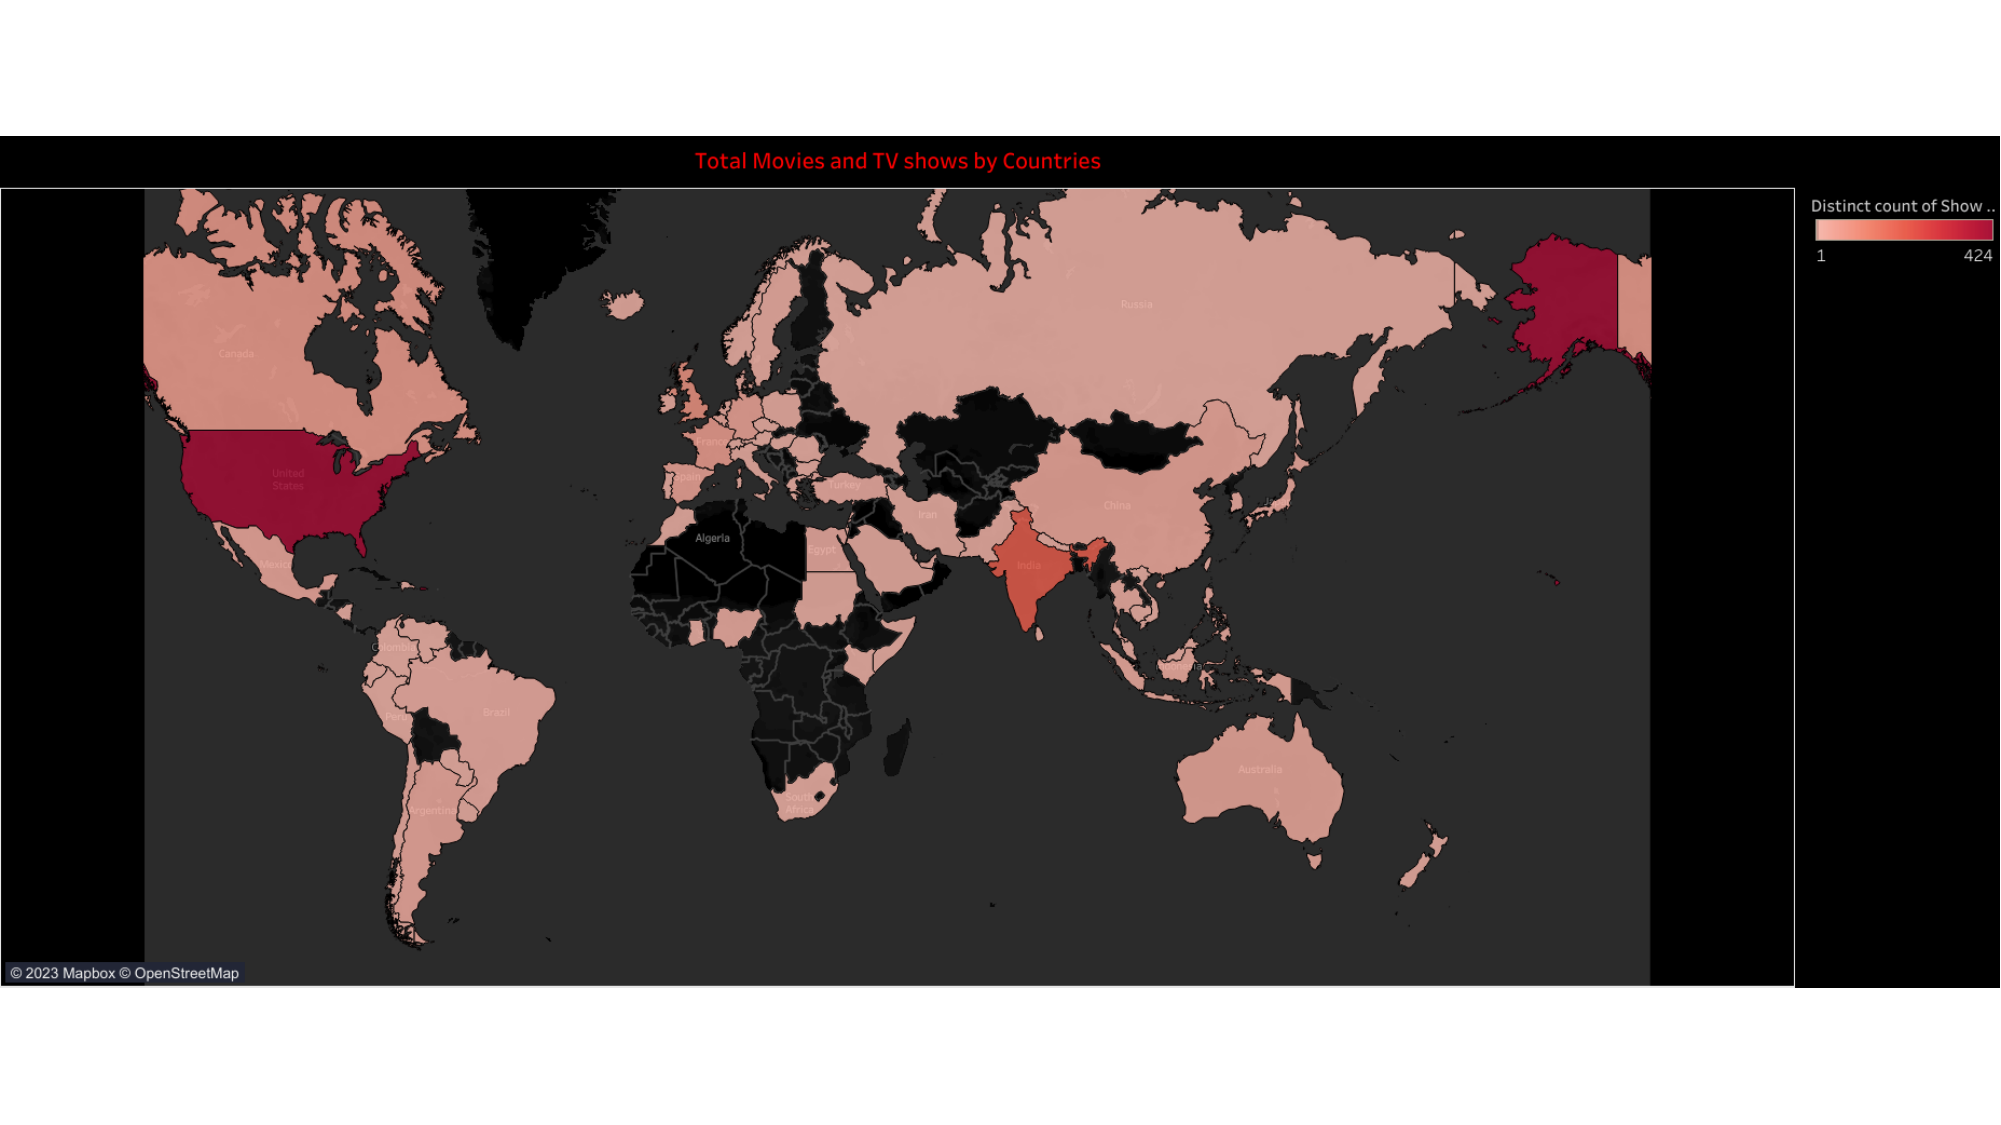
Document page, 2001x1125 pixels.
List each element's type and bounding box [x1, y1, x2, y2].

picture [0, 136, 2000, 989]
